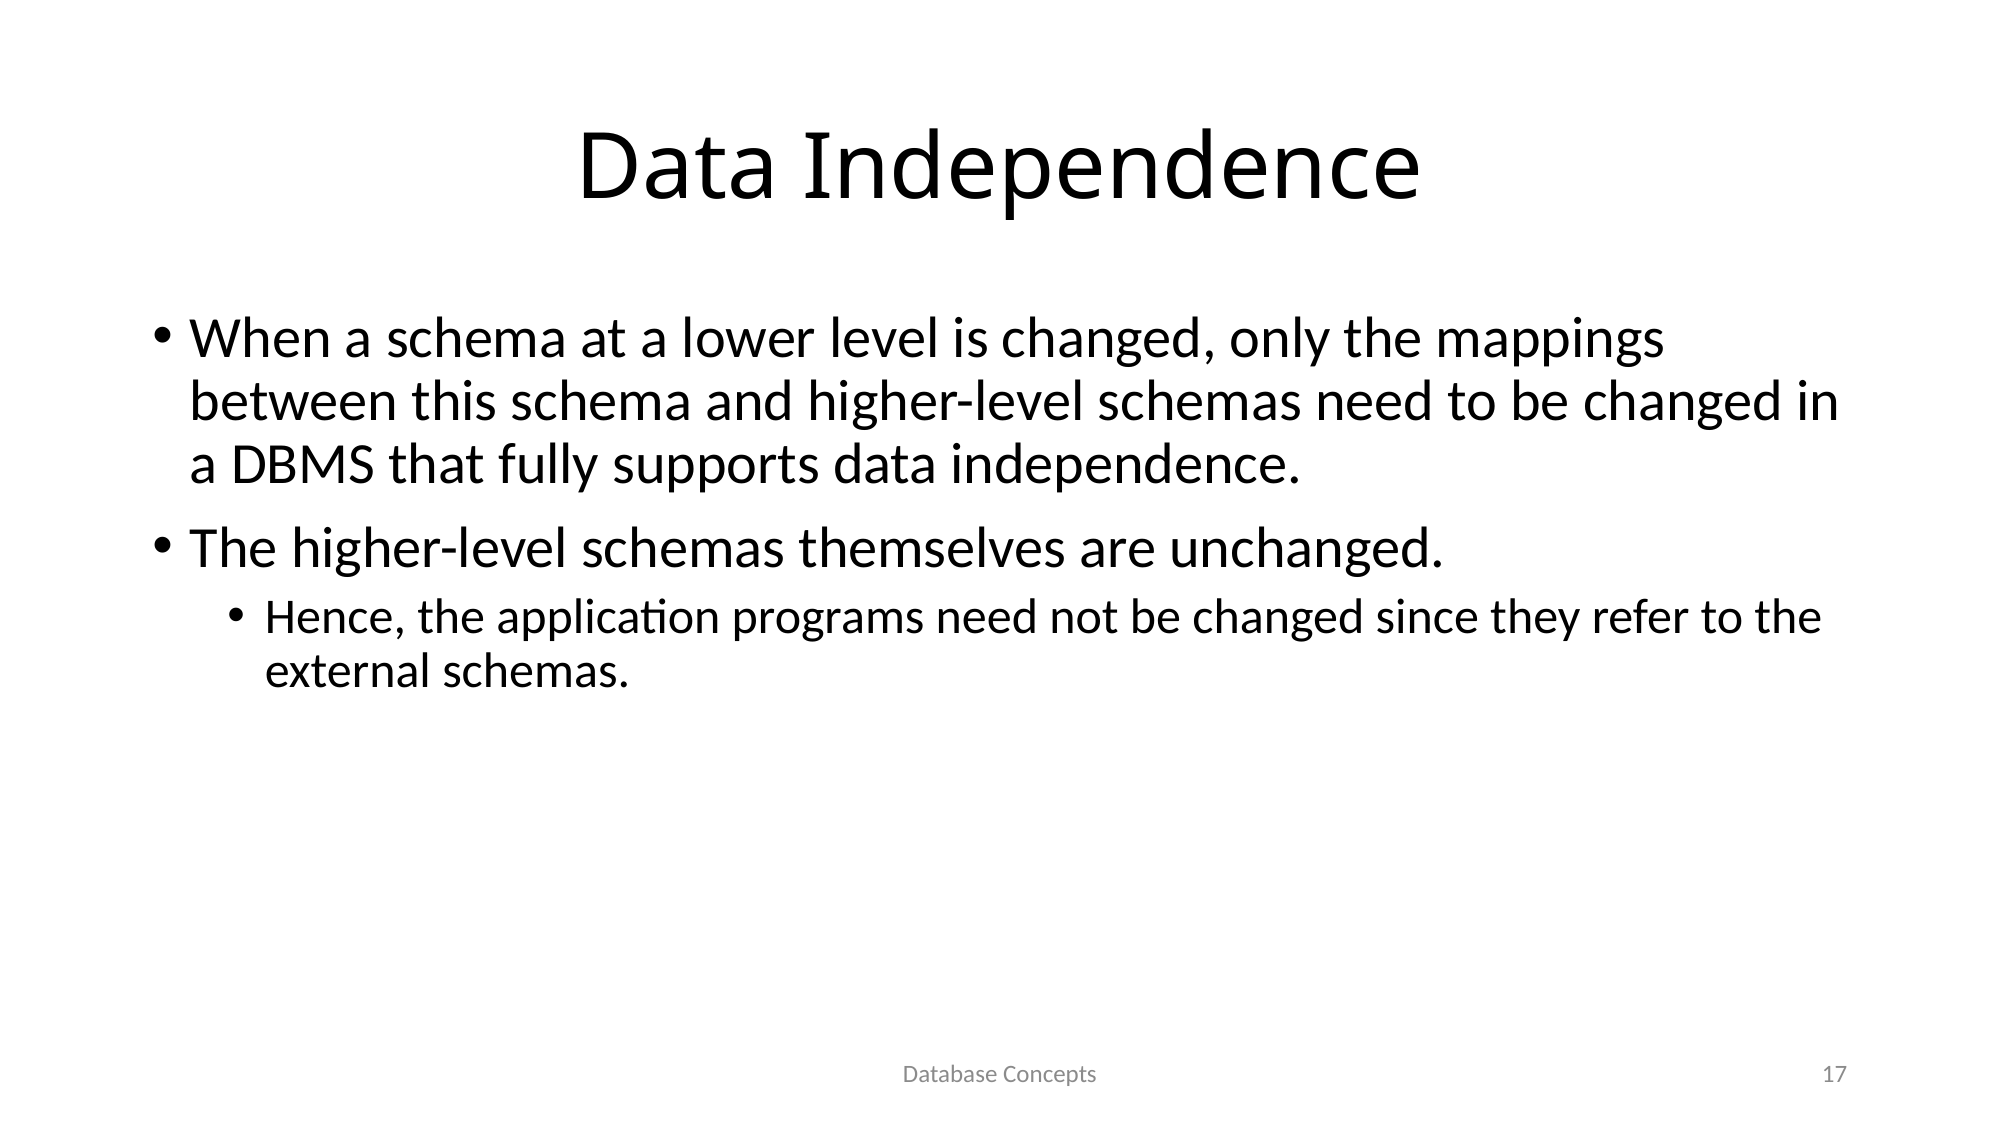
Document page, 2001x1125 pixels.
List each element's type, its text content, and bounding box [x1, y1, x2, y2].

footer Database Concepts [662, 1042, 1338, 1103]
title Data Independence [137, 59, 1863, 278]
slide_number 17 [1412, 1042, 1863, 1103]
list When a schema at a lower level is changed, only the mappings between this schema and higher-level schemas need to be changed in a DBMS that fully supports data independence. The higher-level schemas themselves are unchanged. Hence, the application programs need not be changed since they refer to the external schemas. [137, 299, 1863, 1014]
